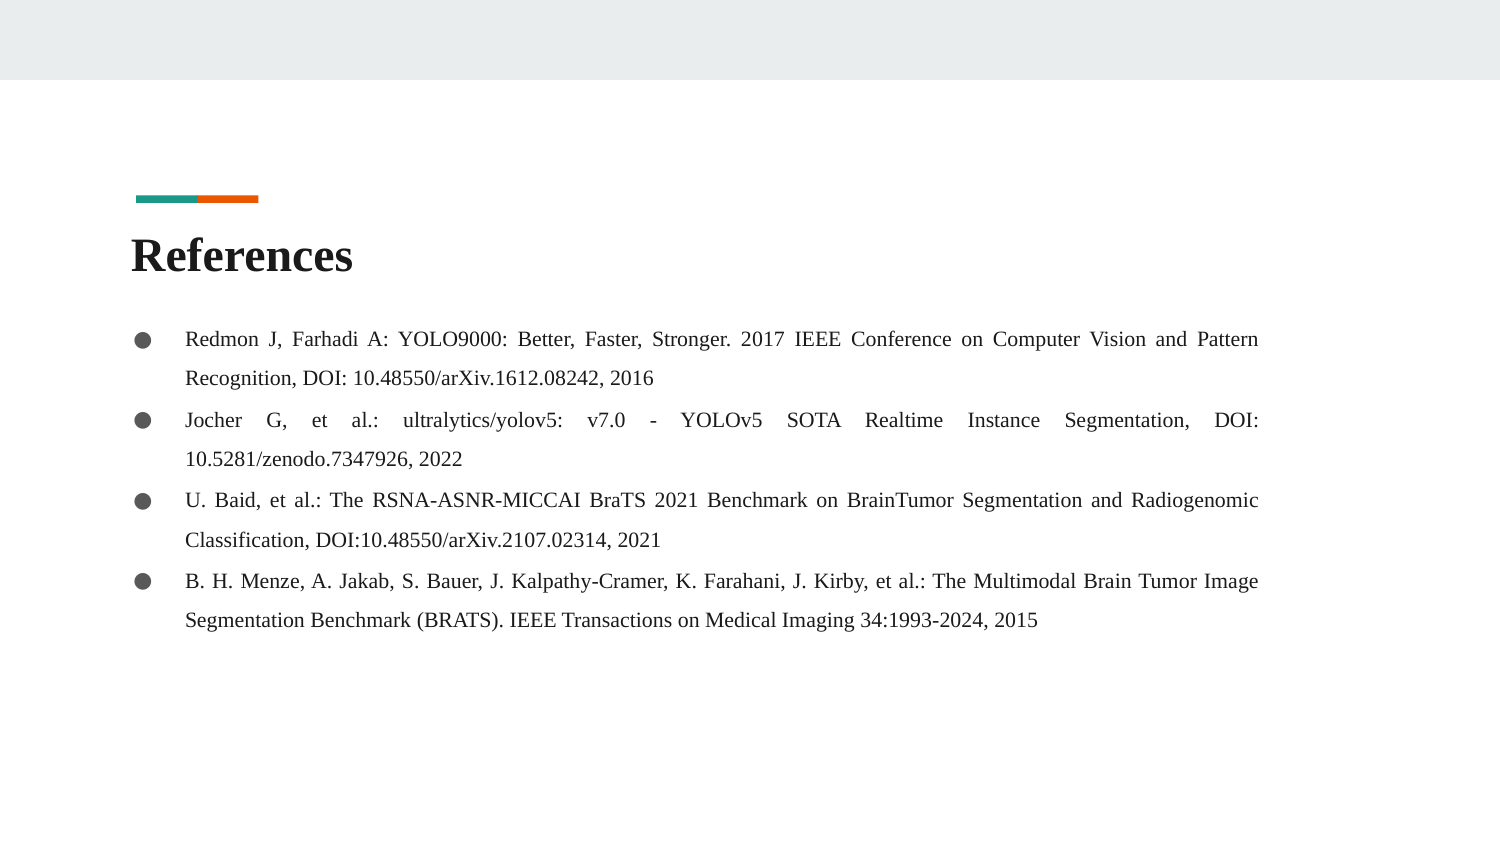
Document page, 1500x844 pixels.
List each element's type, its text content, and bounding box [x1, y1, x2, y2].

list Redmon J, Farhadi A: YOLO9000: Better, Faster, Stronger. 2017 IEEE Conference on Computer Vision and Pattern Recognition, DOI: 10.48550/arXiv.1612.08242, 2016 Jocher G, et al.: ultralytics/yolov5: v7.0 - YOLOv5 SOTA Realtime Instance Segmentation, DOI: 10.5281/zenodo.7347926, 2022 U. Baid, et al.: The RSNA-ASNR-MICCAI BraTS 2021 Benchmark on BrainTumor Segmentation and Radiogenomic Classification, DOI:10.48550/arXiv.2107.02314, 2021 B. H. Menze, A. Jakab, S. Bauer, J. Kalpathy-Cramer, K. Farahani, J. Kirby, et al.: The Multimodal Brain Tumor Image Segmentation Benchmark (BRATS). IEEE Transactions on Medical Imaging 34:1993-2024, 2015 [133, 309, 1450, 786]
title References [128, 221, 470, 365]
